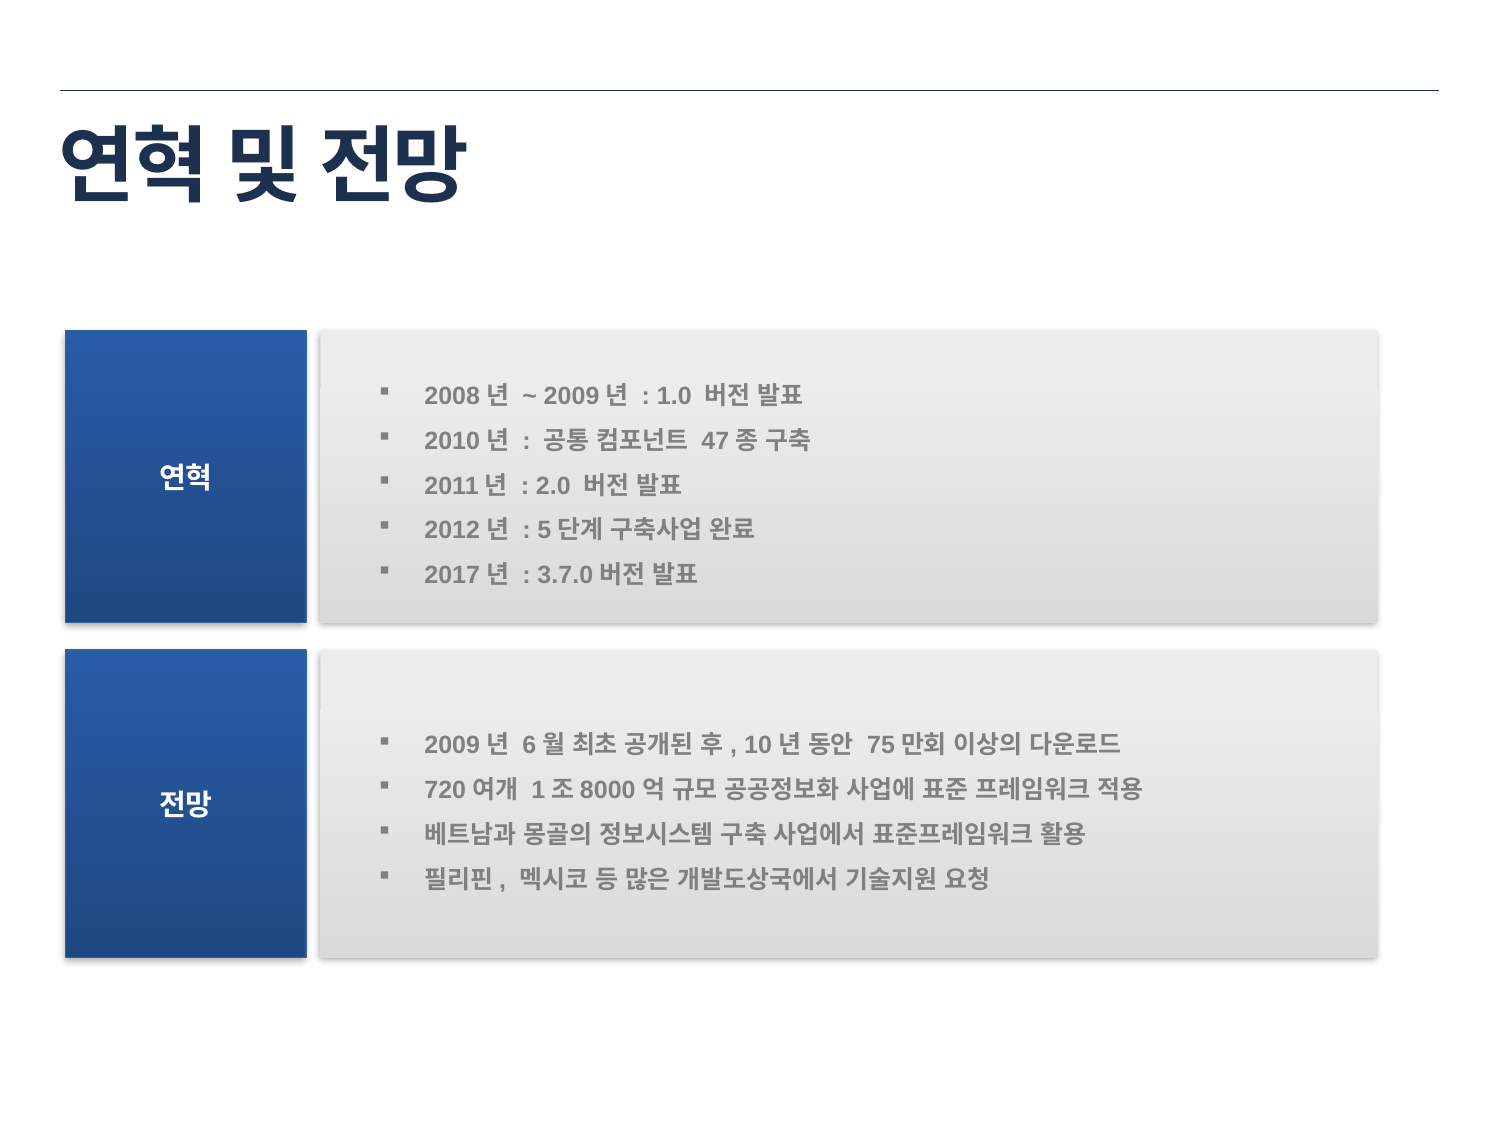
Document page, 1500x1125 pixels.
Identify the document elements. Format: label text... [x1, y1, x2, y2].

title 연혁 및 전망 [43, 107, 1435, 217]
text_box 2008년 ~ 2009년 : 1.0 버전 발표 2010년 : 공통 컴포넌트 47종 구축 2011년 : 2.0 버전 발표 2012년 : 5단계 구축사업 완료 2017년 : 3.7.0버전 발표 [320, 330, 1378, 623]
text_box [65, 649, 1378, 958]
text_box 연혁 [65, 330, 307, 623]
